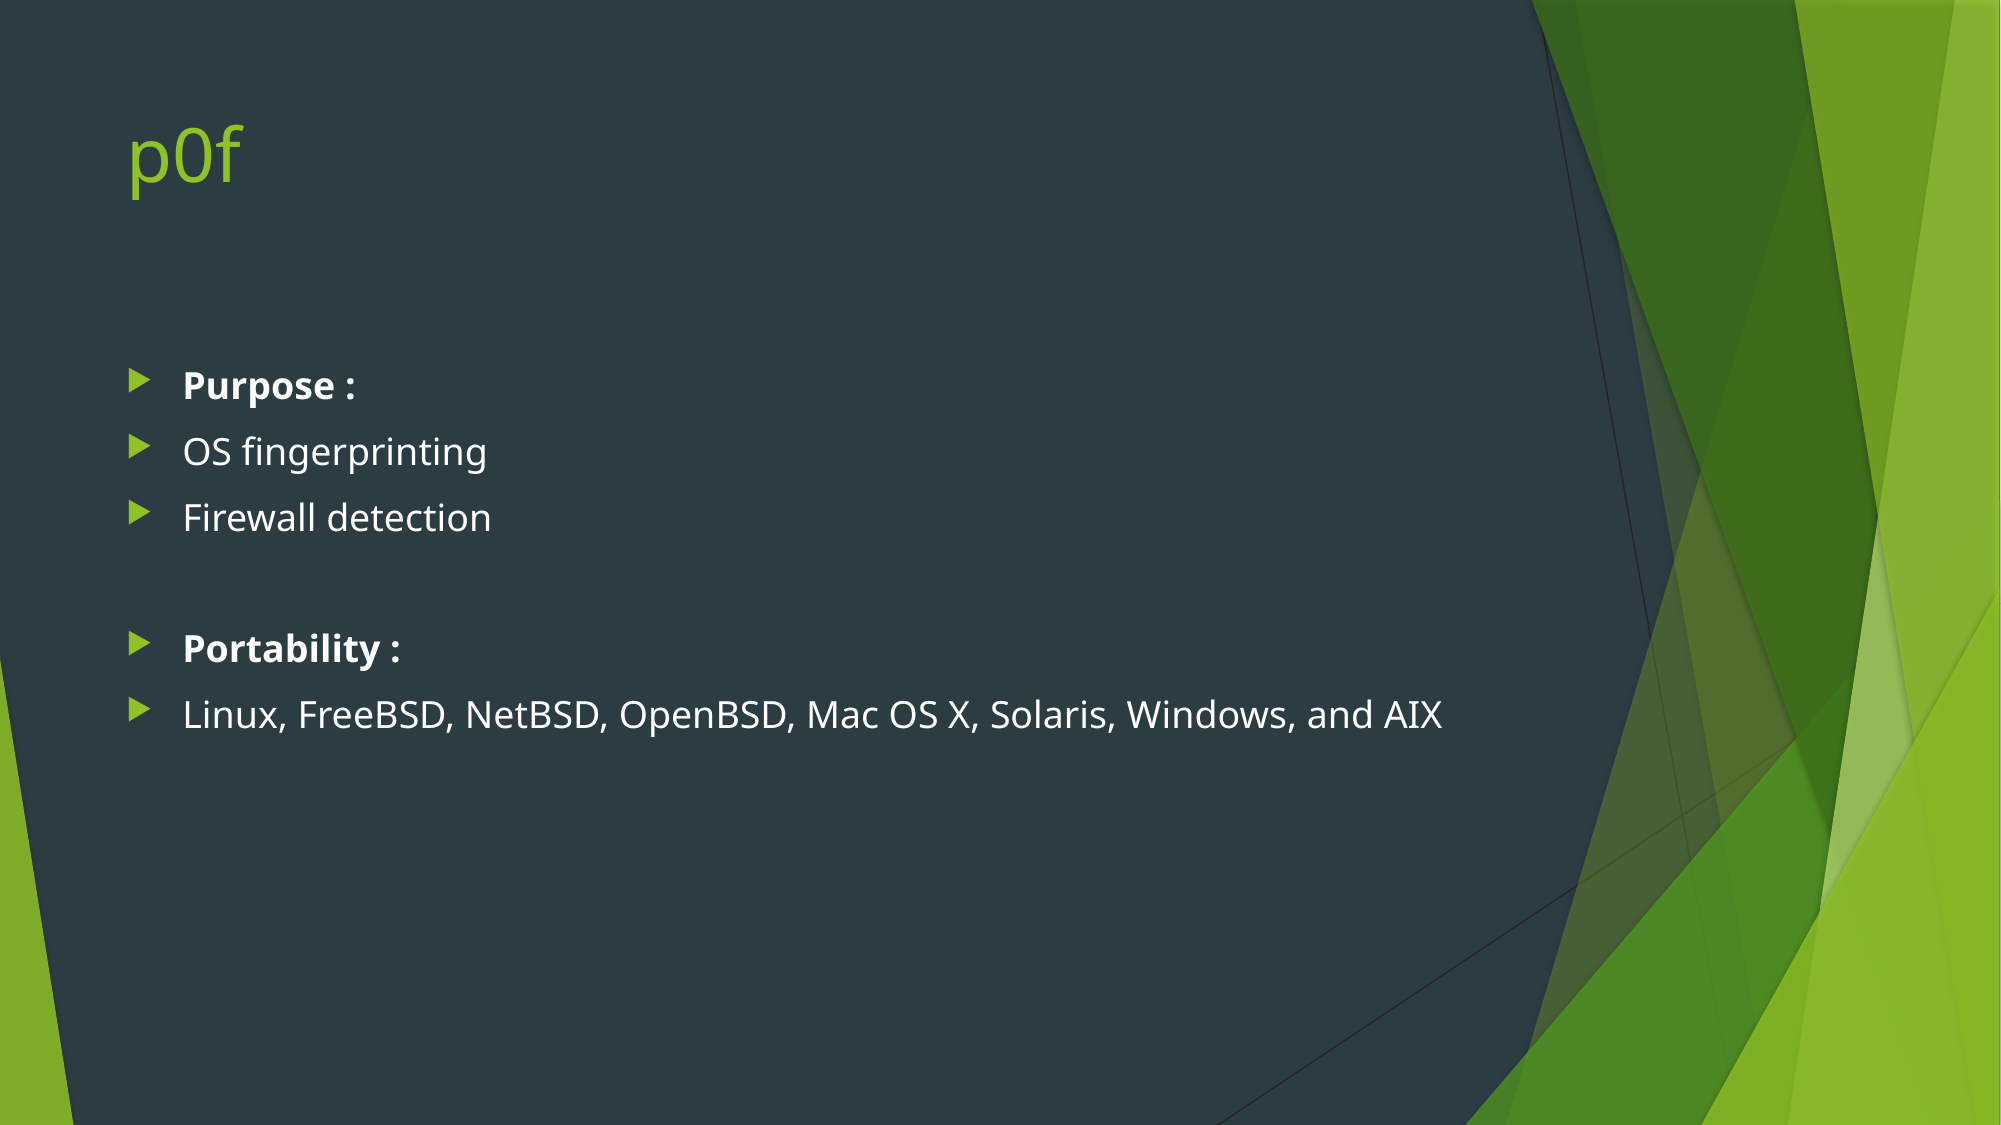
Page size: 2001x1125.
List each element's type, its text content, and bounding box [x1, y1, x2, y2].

list Purpose : OS fingerprinting Firewall detection Portability : Linux, FreeBSD, NetBSD, OpenBSD, Mac OS X, Solaris, Windows, and AIX [111, 354, 1522, 992]
title p0f [111, 99, 1522, 317]
